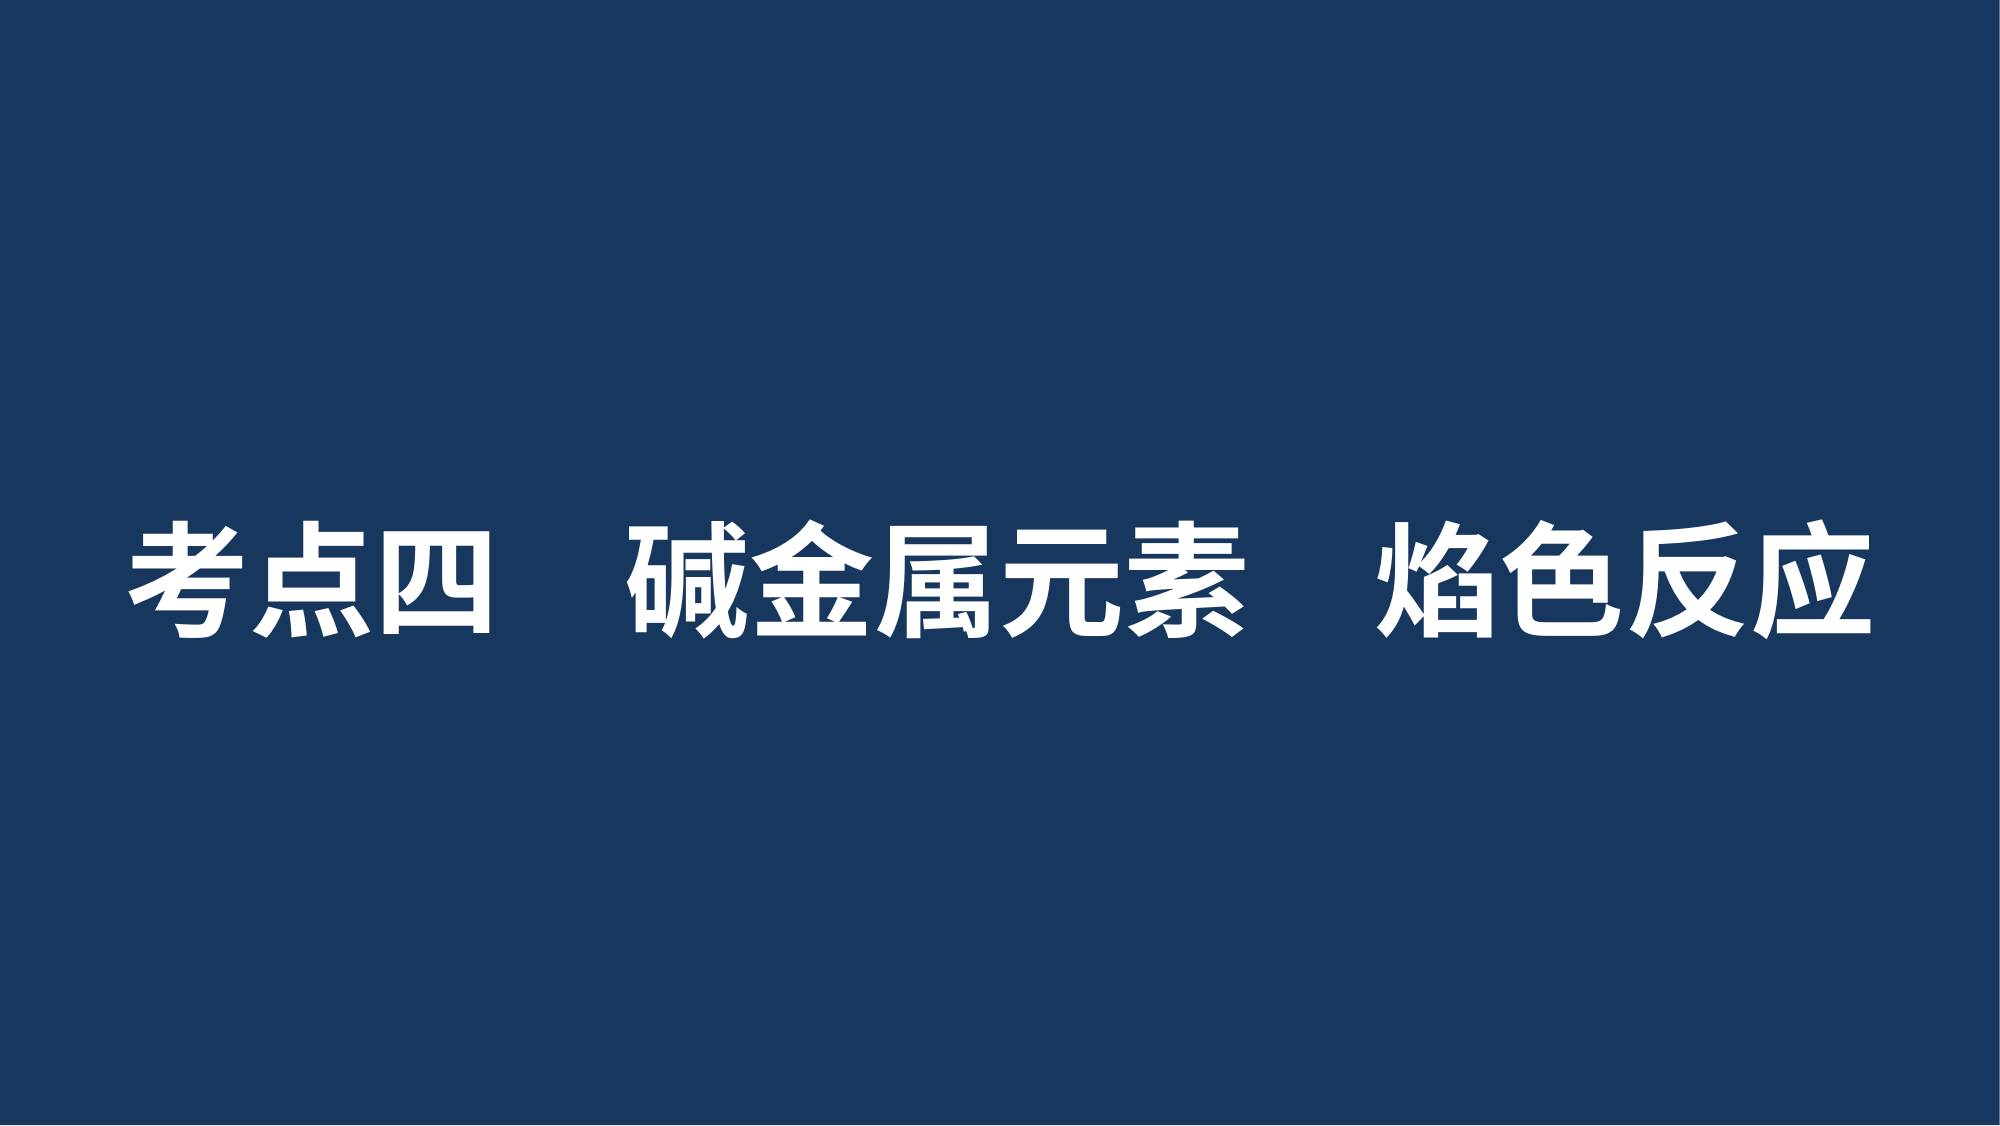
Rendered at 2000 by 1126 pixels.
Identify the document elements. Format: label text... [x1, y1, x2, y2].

text_box 考点四 碱金属元素 焰色反应 [109, 465, 1890, 660]
